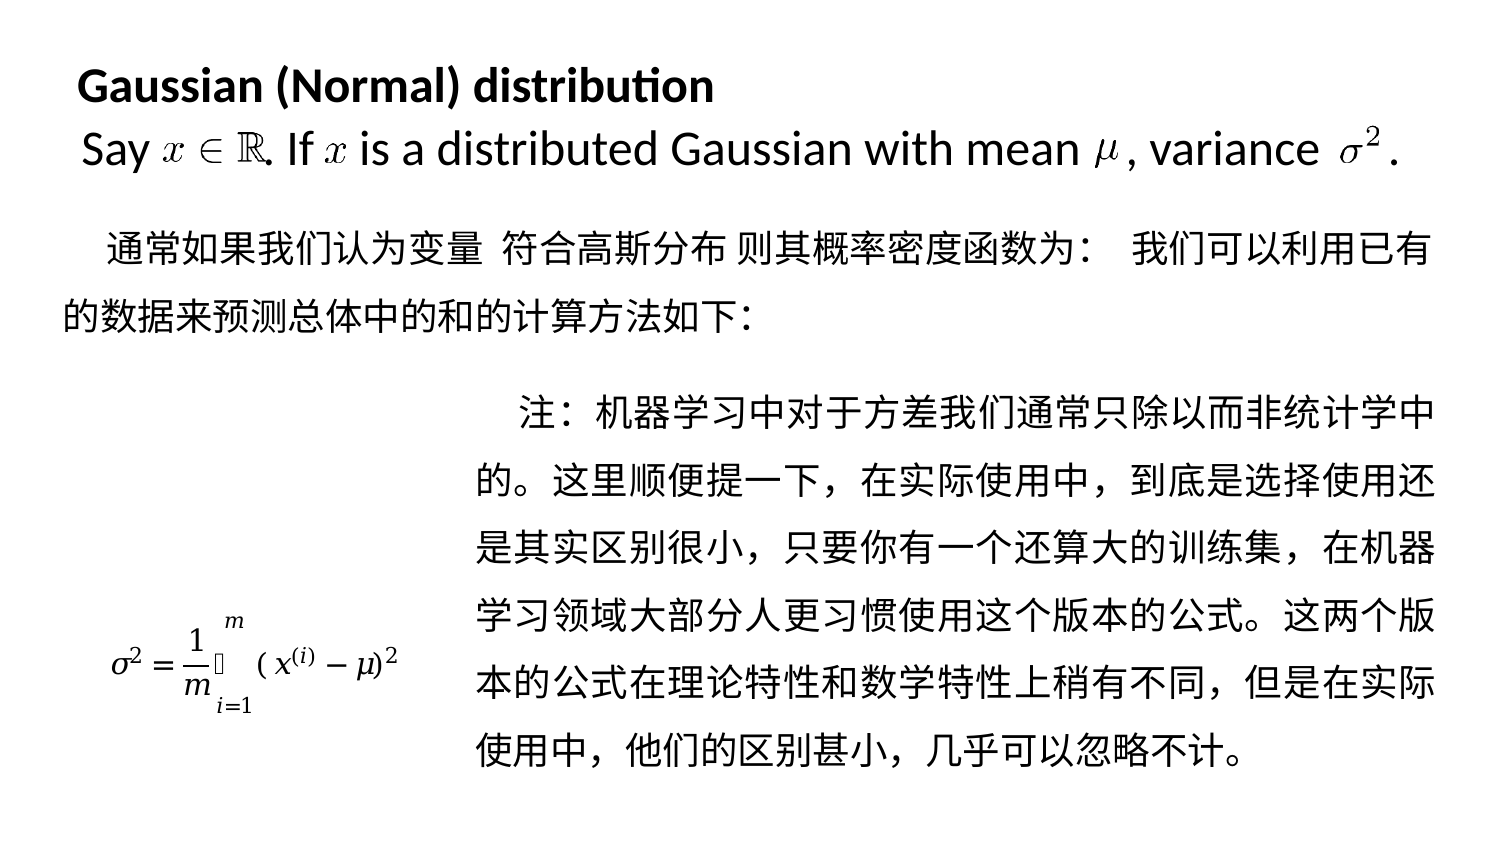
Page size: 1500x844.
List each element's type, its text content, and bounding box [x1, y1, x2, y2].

picture [0, 595, 858, 732]
text_box Gaussian (Normal) distribution [62, 45, 1425, 121]
picture [1094, 139, 1118, 168]
text_box Say . If is a distributed Gaussian with mean , variance . [66, 108, 1430, 184]
picture [1339, 125, 1379, 163]
picture [324, 143, 347, 163]
picture [162, 132, 266, 163]
